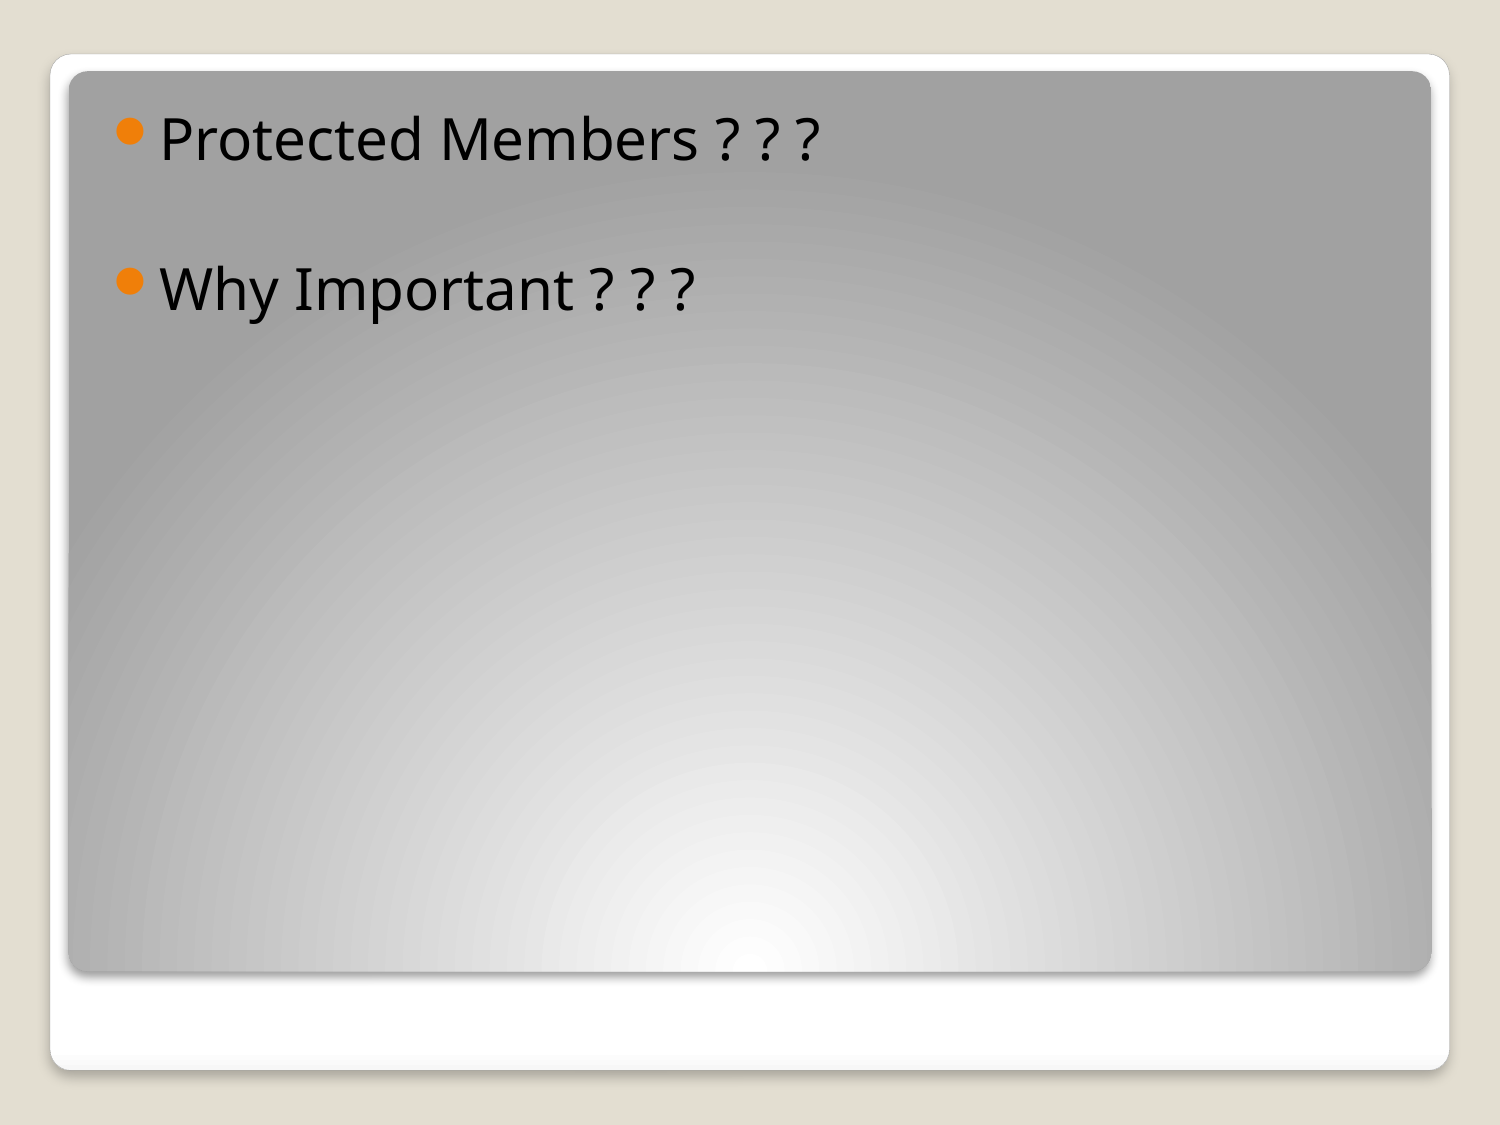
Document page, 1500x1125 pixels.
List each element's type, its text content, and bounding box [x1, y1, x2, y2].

list Protected Members ? ? ? Why Important ? ? ? [82, 86, 1425, 774]
